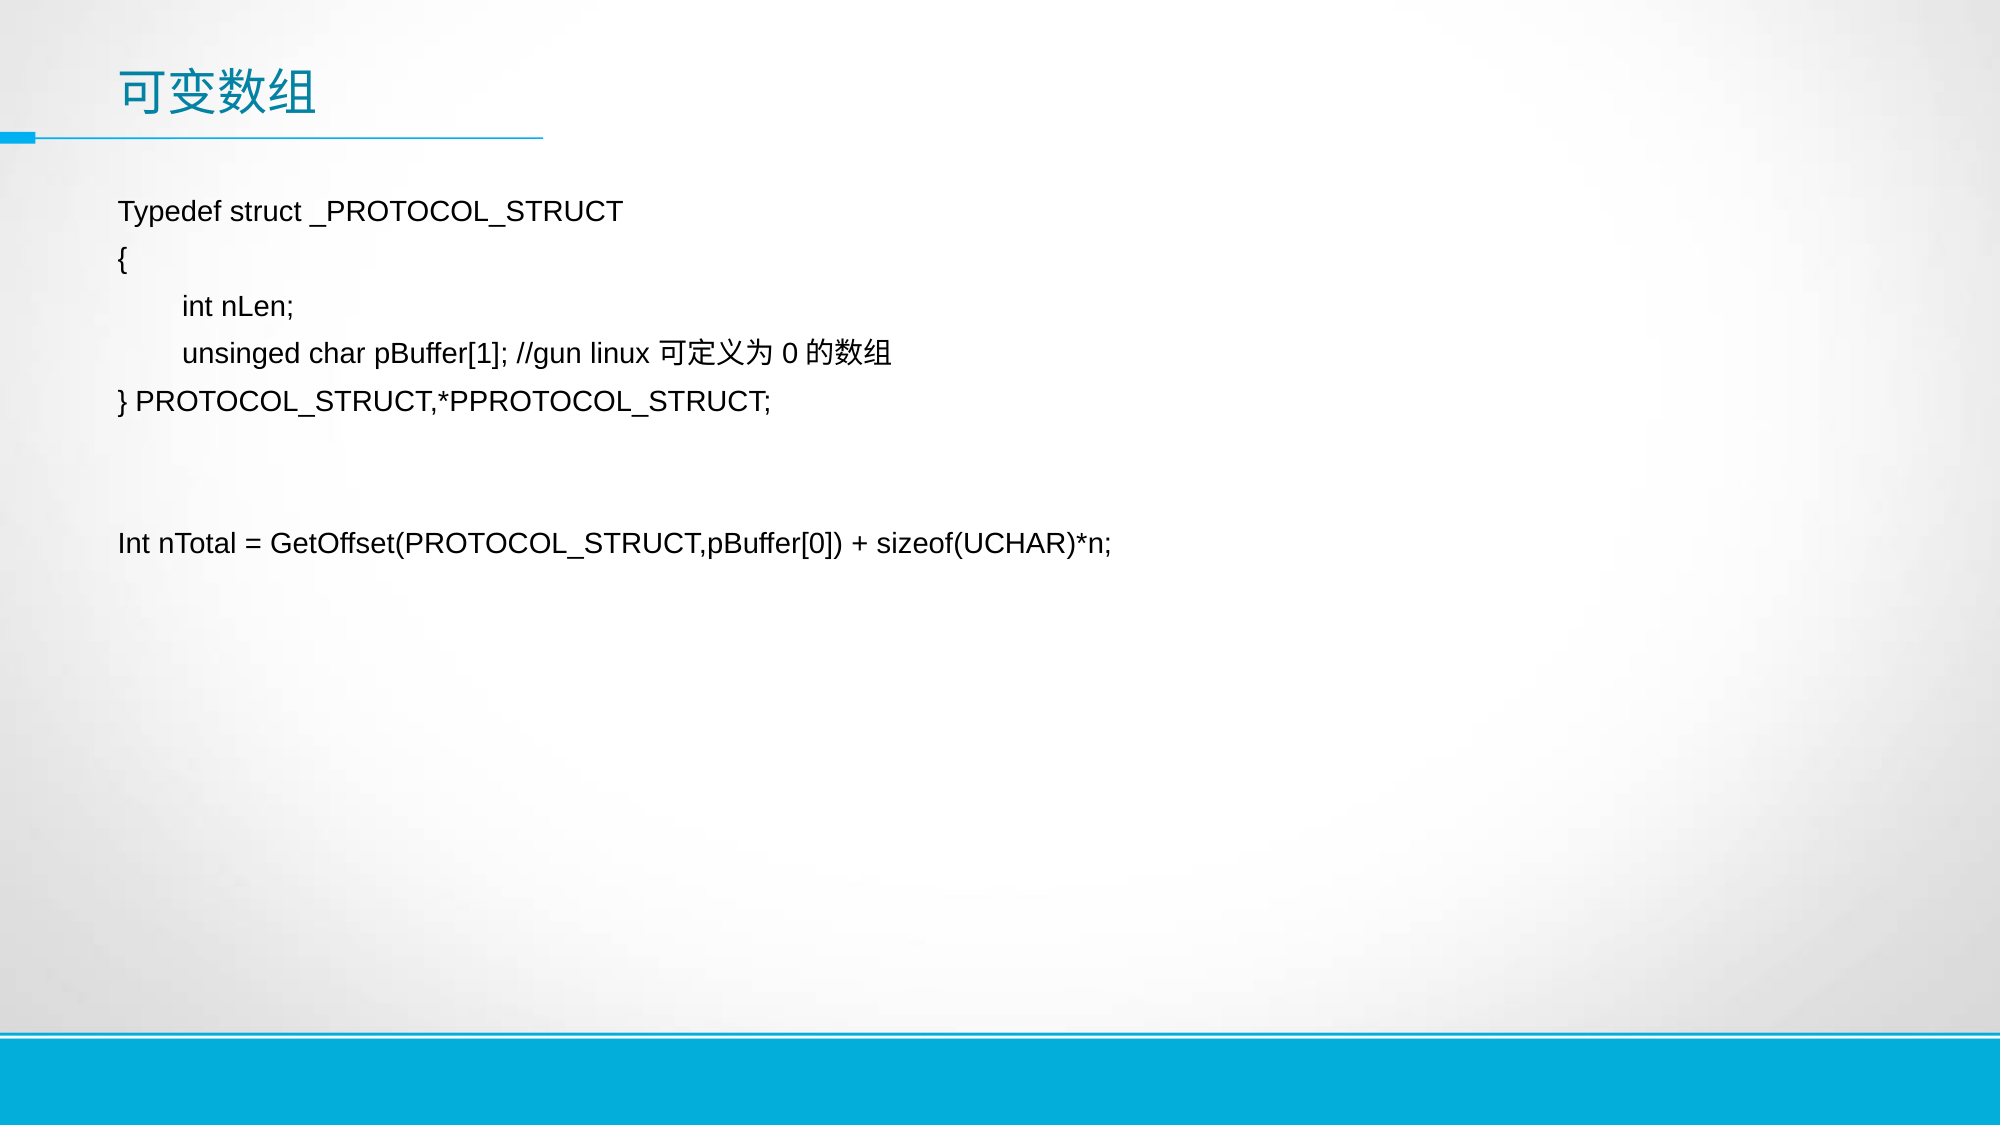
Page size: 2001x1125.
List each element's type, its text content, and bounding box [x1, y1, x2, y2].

picture [0, 0, 2000, 1032]
title 可变数组 [102, 42, 1903, 138]
list Typedef struct _PROTOCOL_STRUCT { int nLen; unsinged char pBuffer[1]; //gun linux可定义为0的数组 } PROTOCOL_STRUCT,*PPROTOCOL_STRUCT; Int nTotal = GetOffset(PROTOCOL_STRUCT,pBuffer[0]) + sizeof(UCHAR)*n; [102, 184, 1903, 988]
